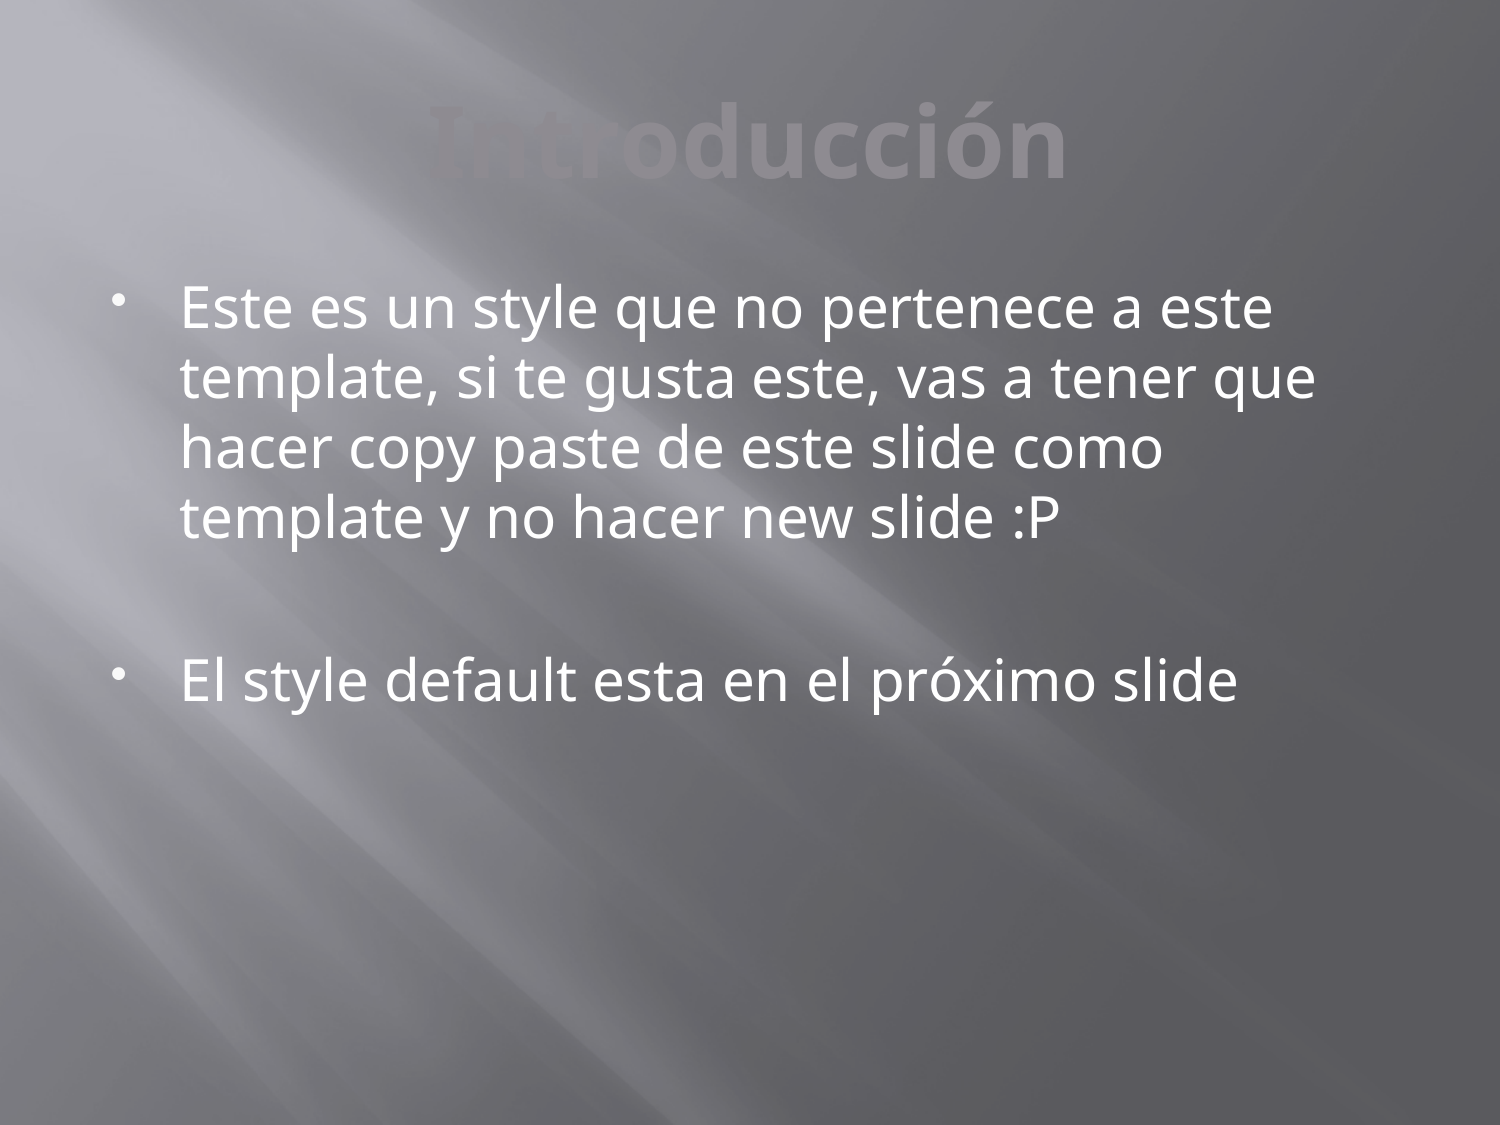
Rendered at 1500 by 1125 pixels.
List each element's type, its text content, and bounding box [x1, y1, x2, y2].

title Introducción [75, 45, 1425, 233]
list Este es un style que no pertenece a este template, si te gusta este, vas a tener que hacer copy paste de este slide como template y no hacer new slide :P El style default esta en el próximo slide [75, 262, 1425, 1035]
